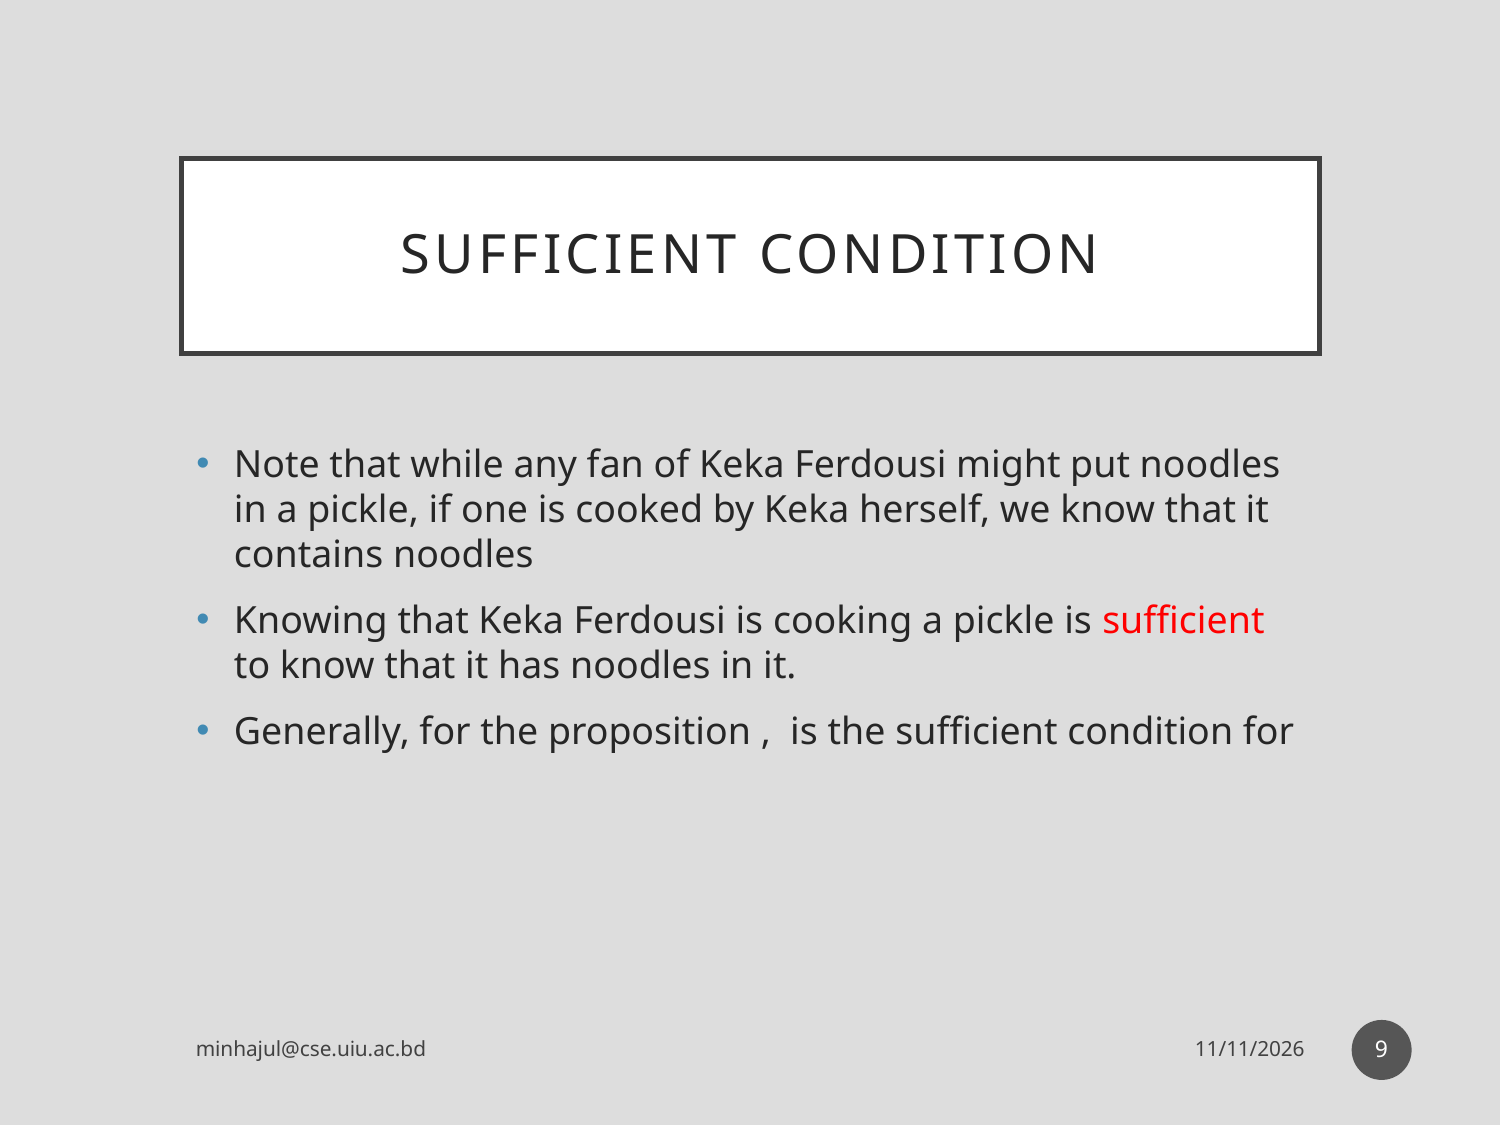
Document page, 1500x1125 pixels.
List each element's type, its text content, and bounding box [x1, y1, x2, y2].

title Sufficient condition [179, 156, 1322, 356]
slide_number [980, 1023, 1320, 1077]
slide_number 9 [1351, 1019, 1412, 1080]
footer minhajul@cse.uiu.ac.bd [180, 1023, 929, 1076]
